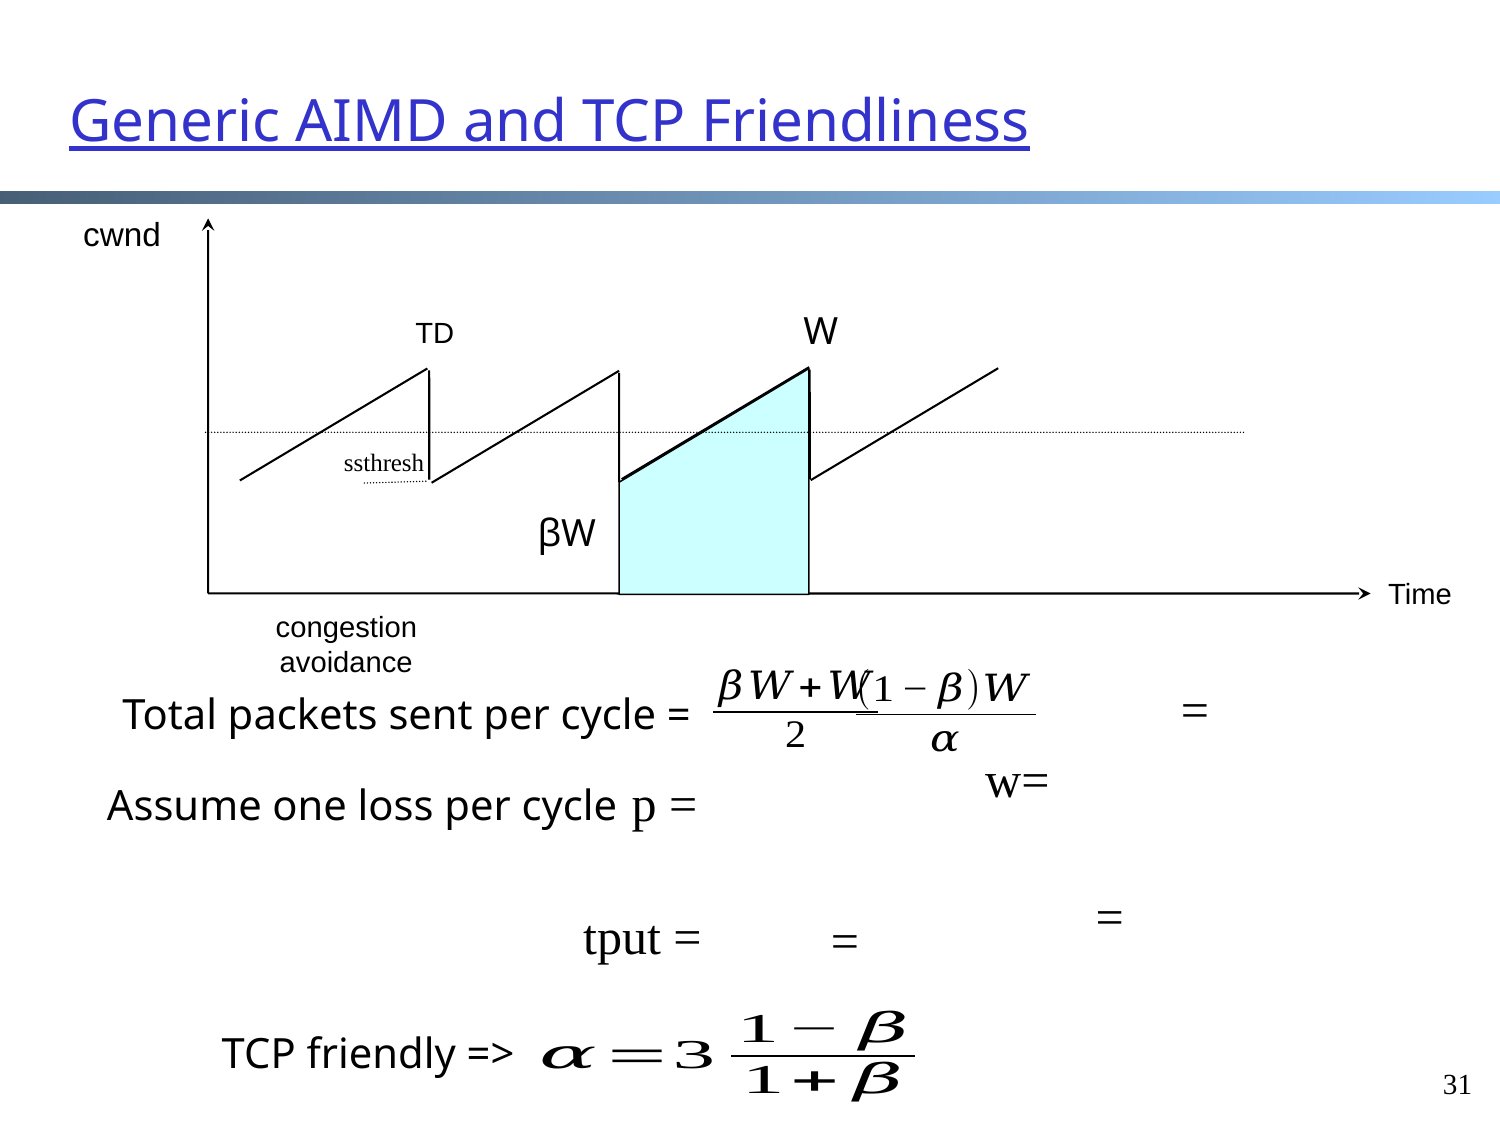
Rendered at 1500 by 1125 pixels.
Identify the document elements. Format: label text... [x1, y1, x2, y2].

text_box [619, 368, 809, 595]
text_box congestion avoidance [260, 601, 433, 680]
text_box Time [1372, 567, 1468, 618]
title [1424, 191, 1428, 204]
text_box Total packets sent per cycle = [107, 680, 706, 745]
text_box [1358, 587, 1371, 600]
text_box ssthresh [329, 439, 440, 484]
text_box cwnd [67, 205, 176, 261]
slide_number 31 [1418, 1057, 1488, 1115]
text_box TD [400, 306, 470, 357]
text_box [201, 218, 215, 231]
text_box Assume one loss per cycle [92, 771, 633, 837]
text_box W [788, 299, 854, 360]
text_box βW [522, 502, 612, 562]
text_box Generic AIMD and TCP Friendliness [54, 24, 1371, 213]
text_box TCP friendly => [206, 1019, 530, 1085]
